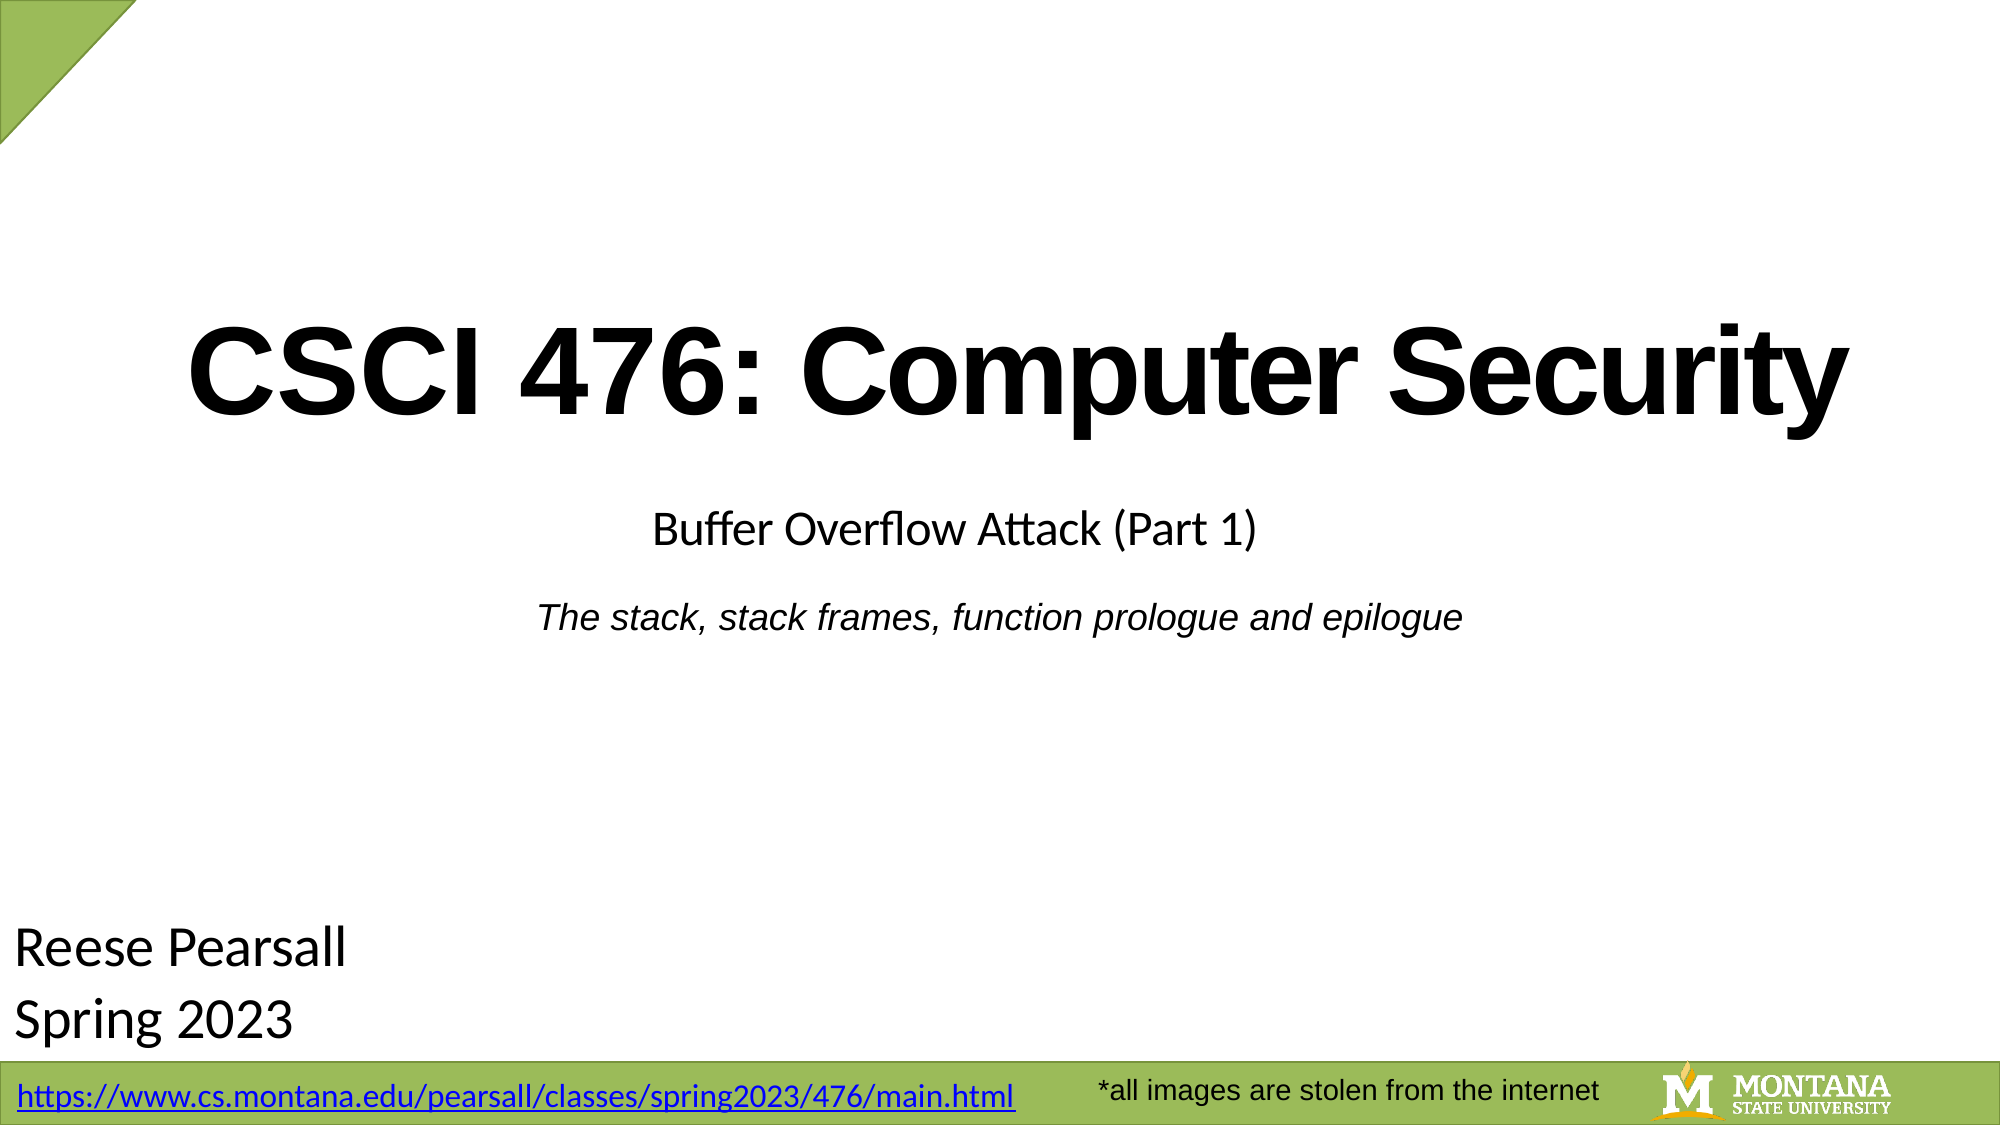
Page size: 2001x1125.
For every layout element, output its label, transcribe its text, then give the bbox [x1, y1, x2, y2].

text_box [0, 0, 137, 145]
text_box Buffer Overflow Attack (Part 1) [650, 493, 1739, 556]
text_box Reese Pearsall Spring 2023 [12, 905, 1914, 1051]
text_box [0, 1060, 1647, 1125]
title CSCI 476: Computer Security [123, 287, 1911, 478]
text_box The stack, stack frames, function prologue and epilogue [521, 585, 1479, 646]
picture [1649, 1060, 1892, 1122]
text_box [1892, 1060, 2000, 1125]
